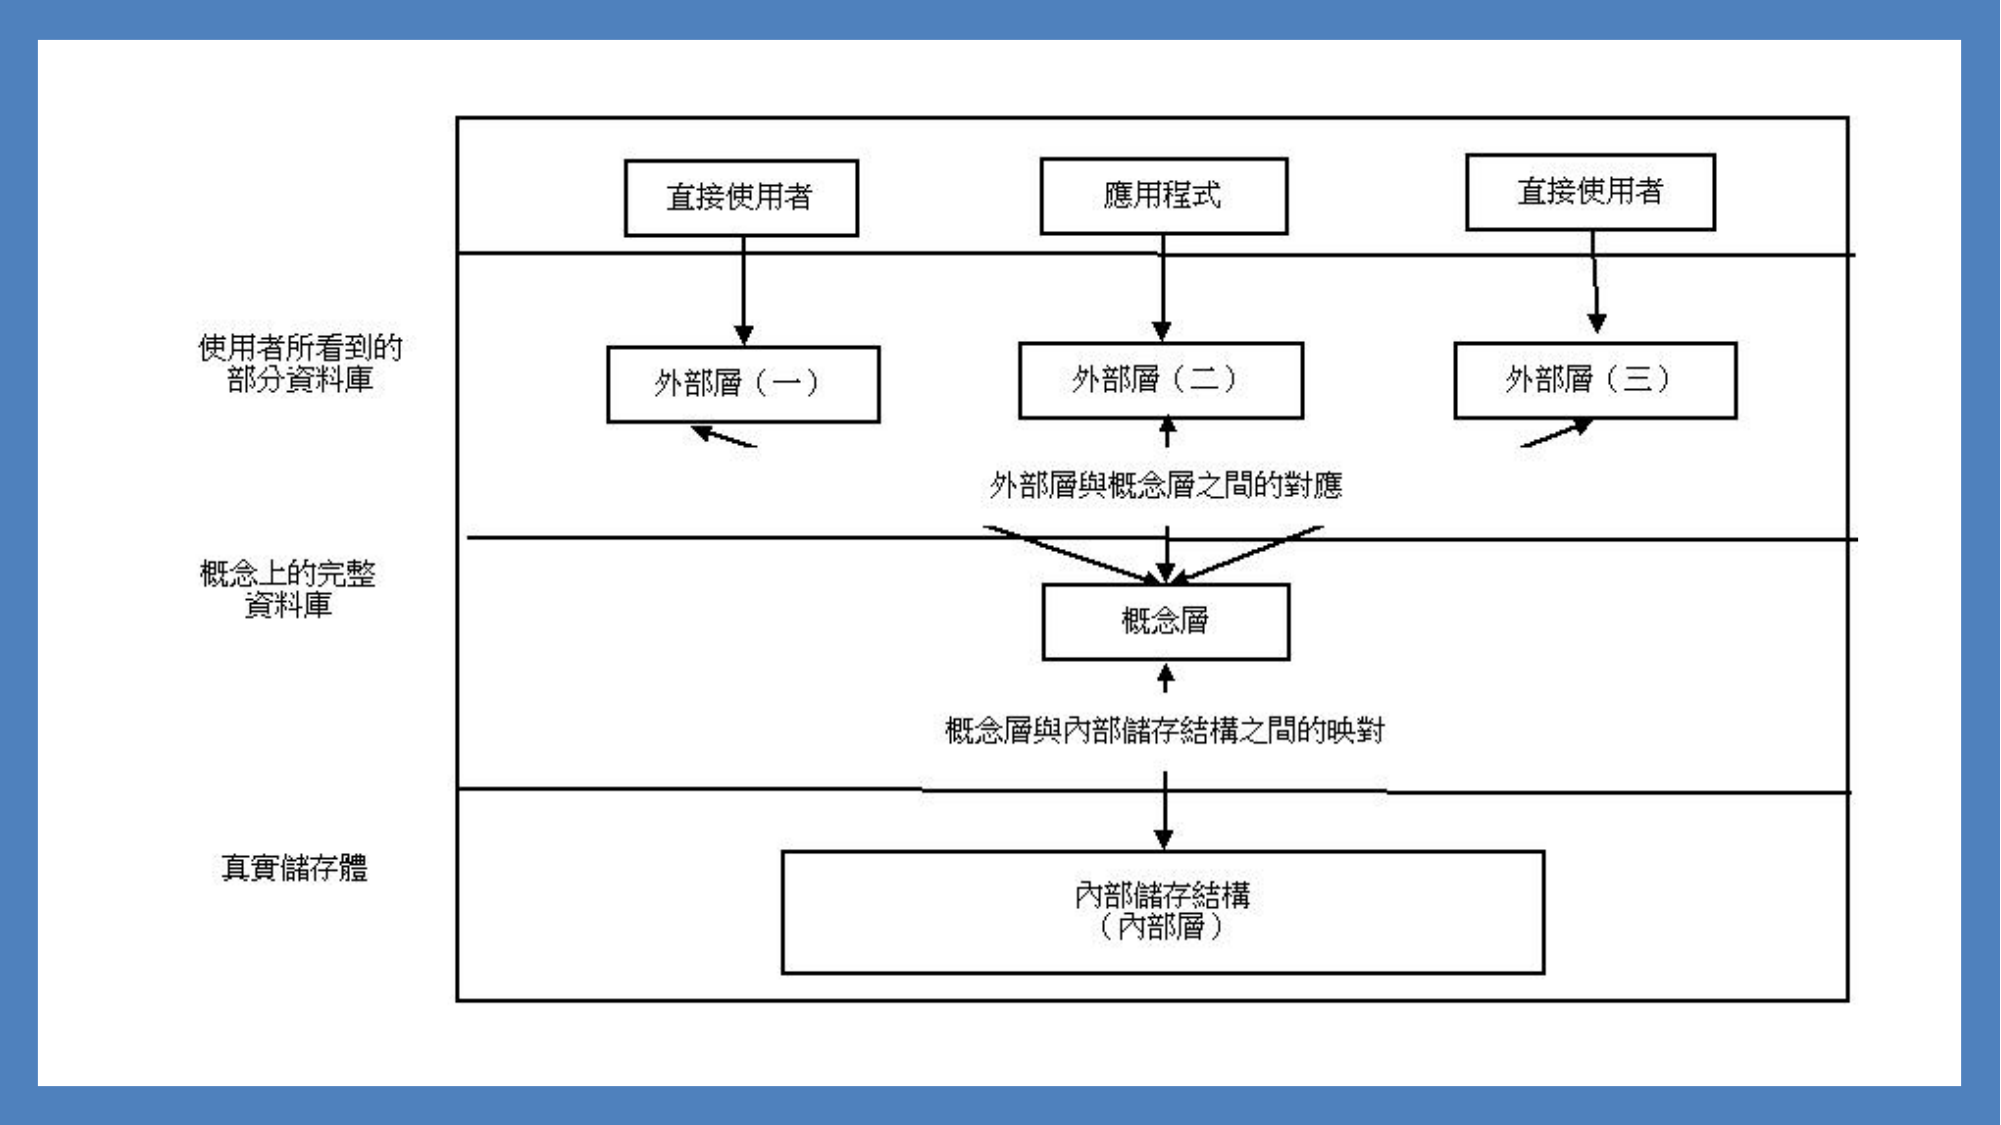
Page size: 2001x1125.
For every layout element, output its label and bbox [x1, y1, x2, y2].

list [141, 108, 1859, 1017]
